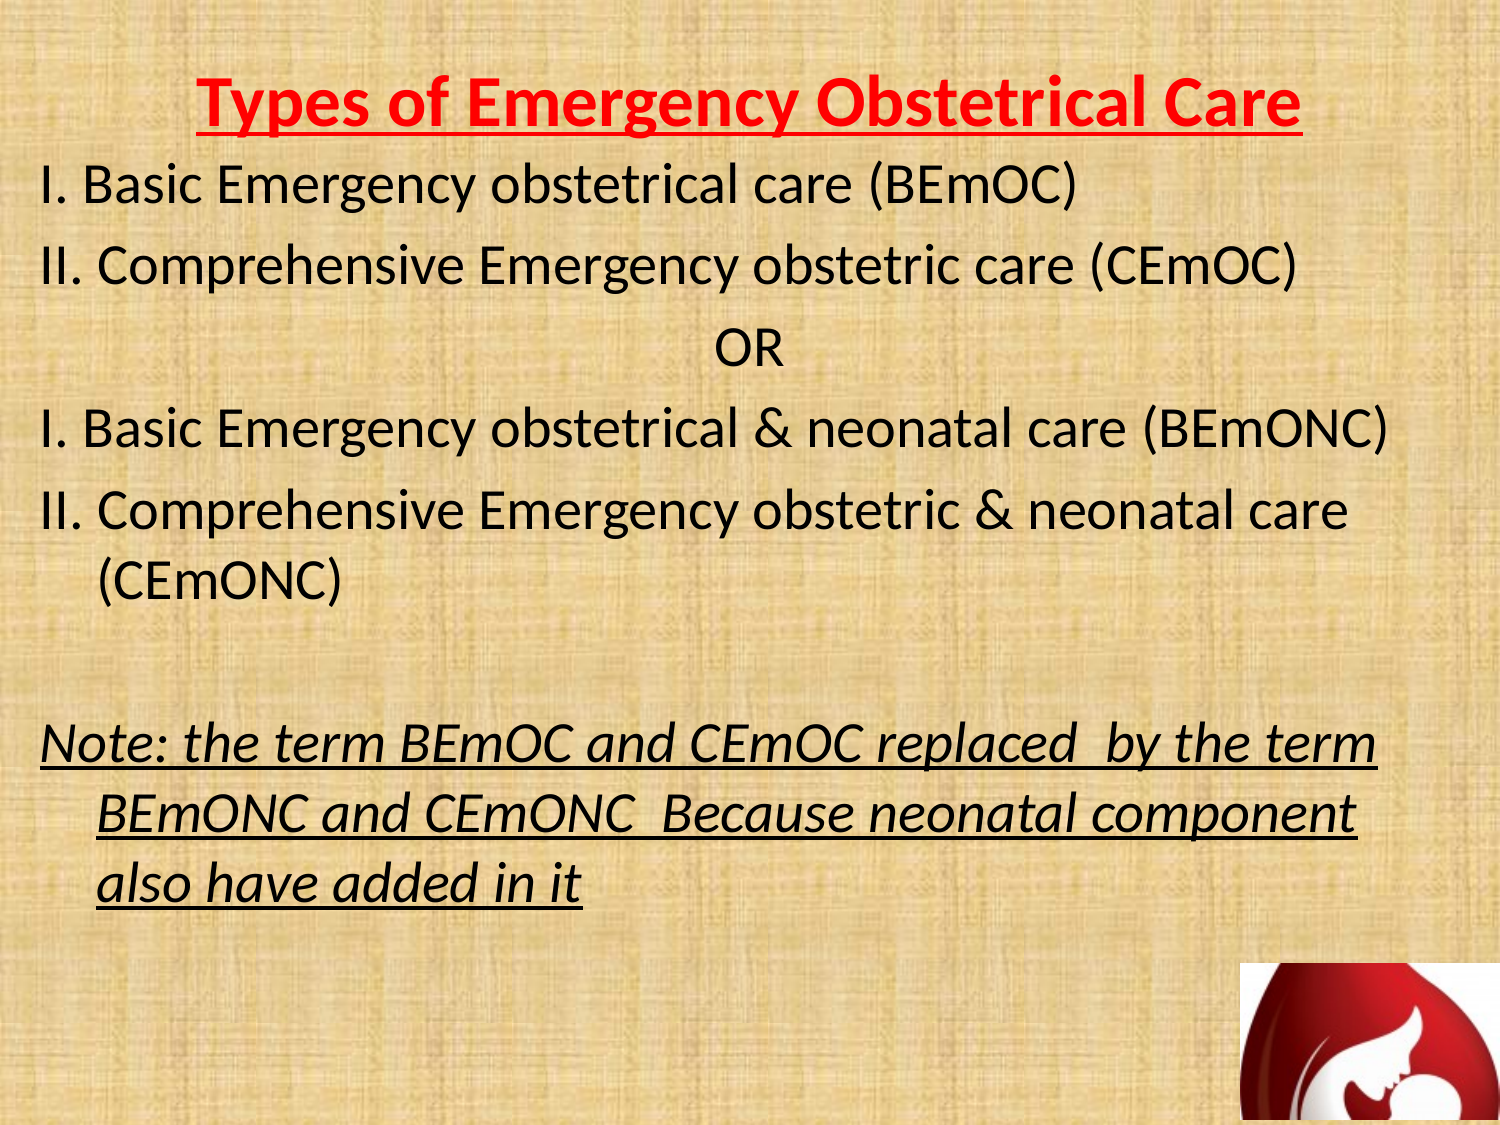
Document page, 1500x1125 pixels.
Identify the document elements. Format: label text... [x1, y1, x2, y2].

picture [0, 0, 1500, 1125]
list I. Basic Emergency obstetrical care (BEmOC) II. Comprehensive Emergency obstetric care (CEmOC) OR I. Basic Emergency obstetrical & neonatal care (BEmONC) II. Comprehensive Emergency obstetric & neonatal care (CEmONC) Note: the term BEmOC and CEmOC replaced by the term BEmONC and CEmONC Because neonatal component also have added in it [24, 137, 1475, 1088]
title Types of Emergency Obstetrical Care [75, 45, 1425, 137]
